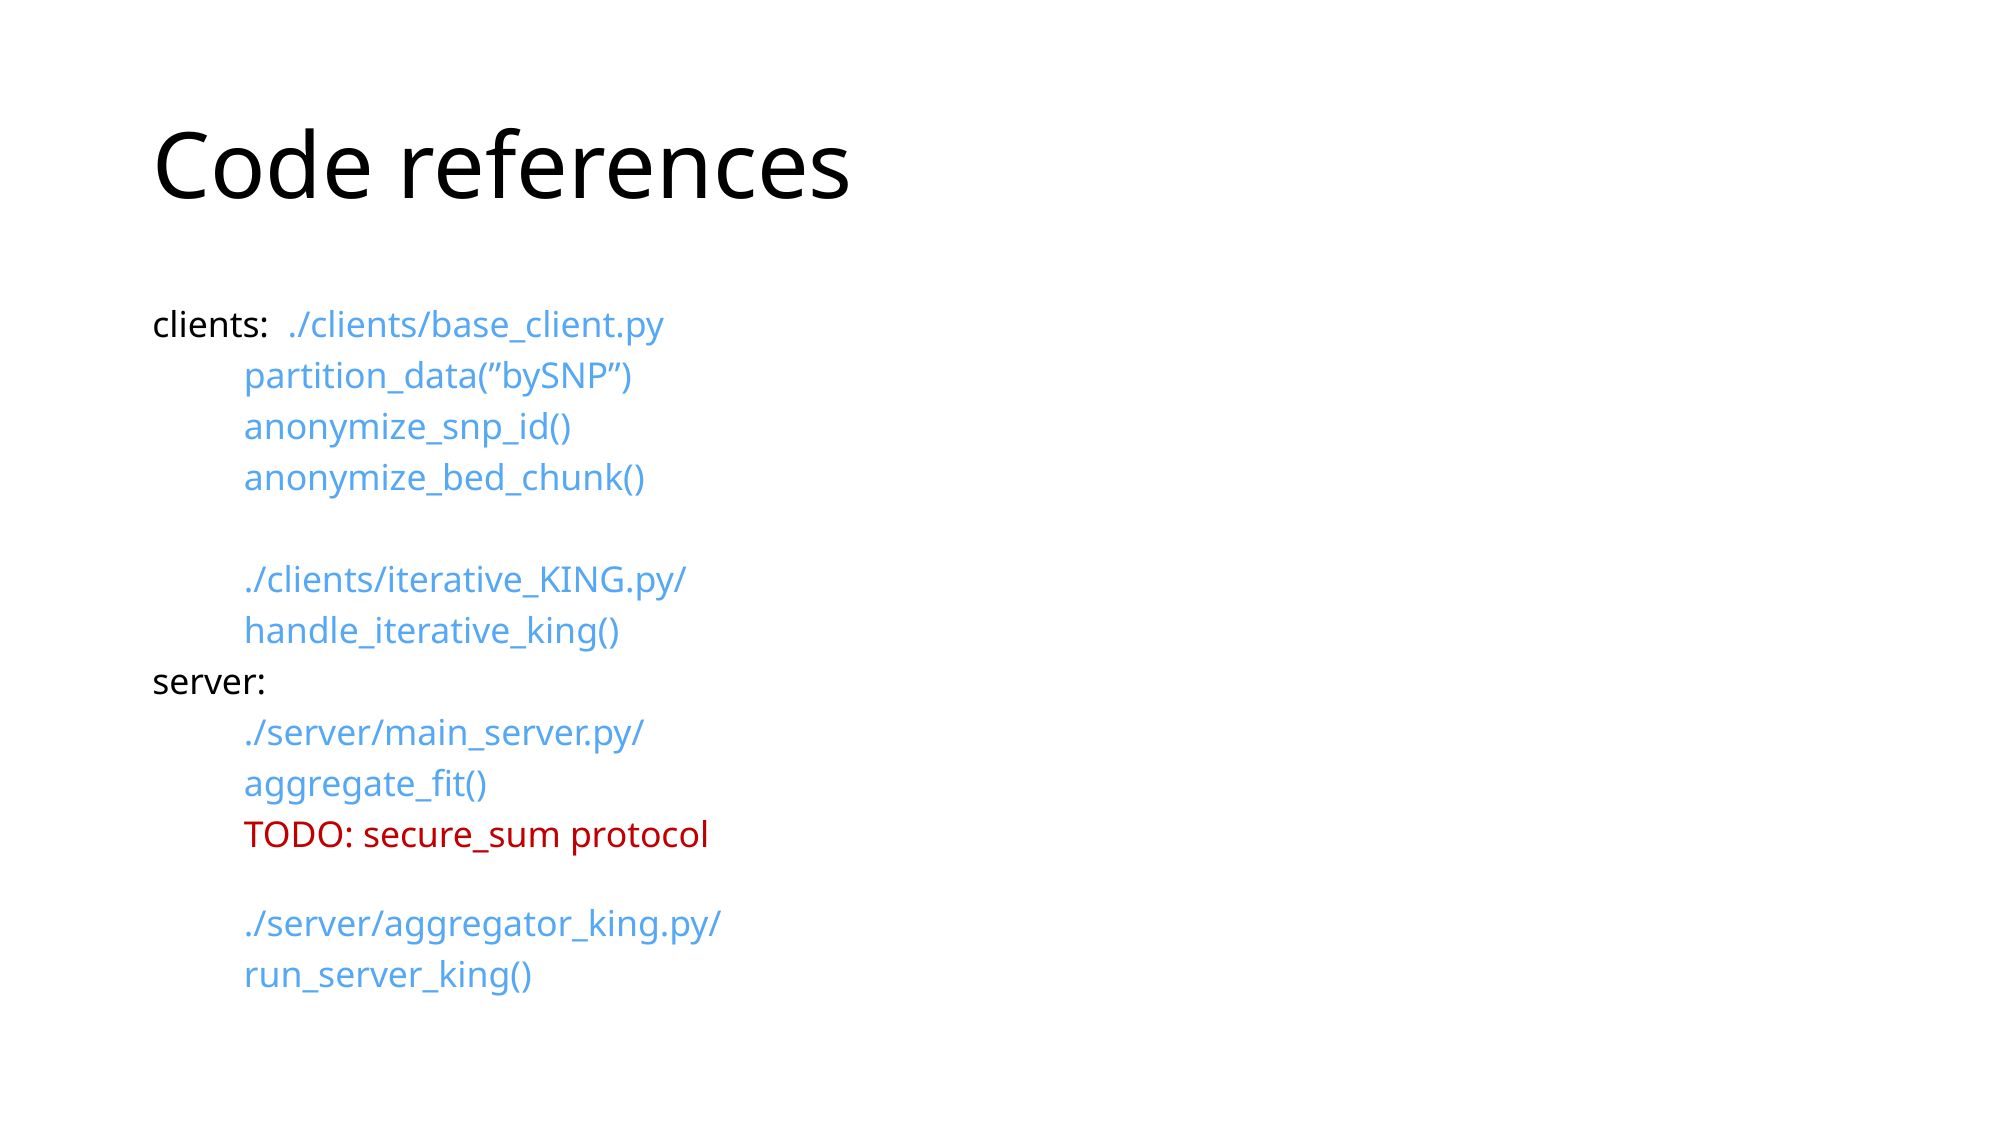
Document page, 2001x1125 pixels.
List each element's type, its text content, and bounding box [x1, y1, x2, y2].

list clients: ./clients/base_client.py partition_data(”bySNP”) anonymize_snp_id() anonymize_bed_chunk() ./clients/iterative_KING.py/ handle_iterative_king() server: ./server/main_server.py/ aggregate_fit() TODO: secure_sum protocol ./server/aggregator_king.py/ run_server_king() [137, 299, 1863, 1014]
title Code references [137, 59, 1863, 278]
